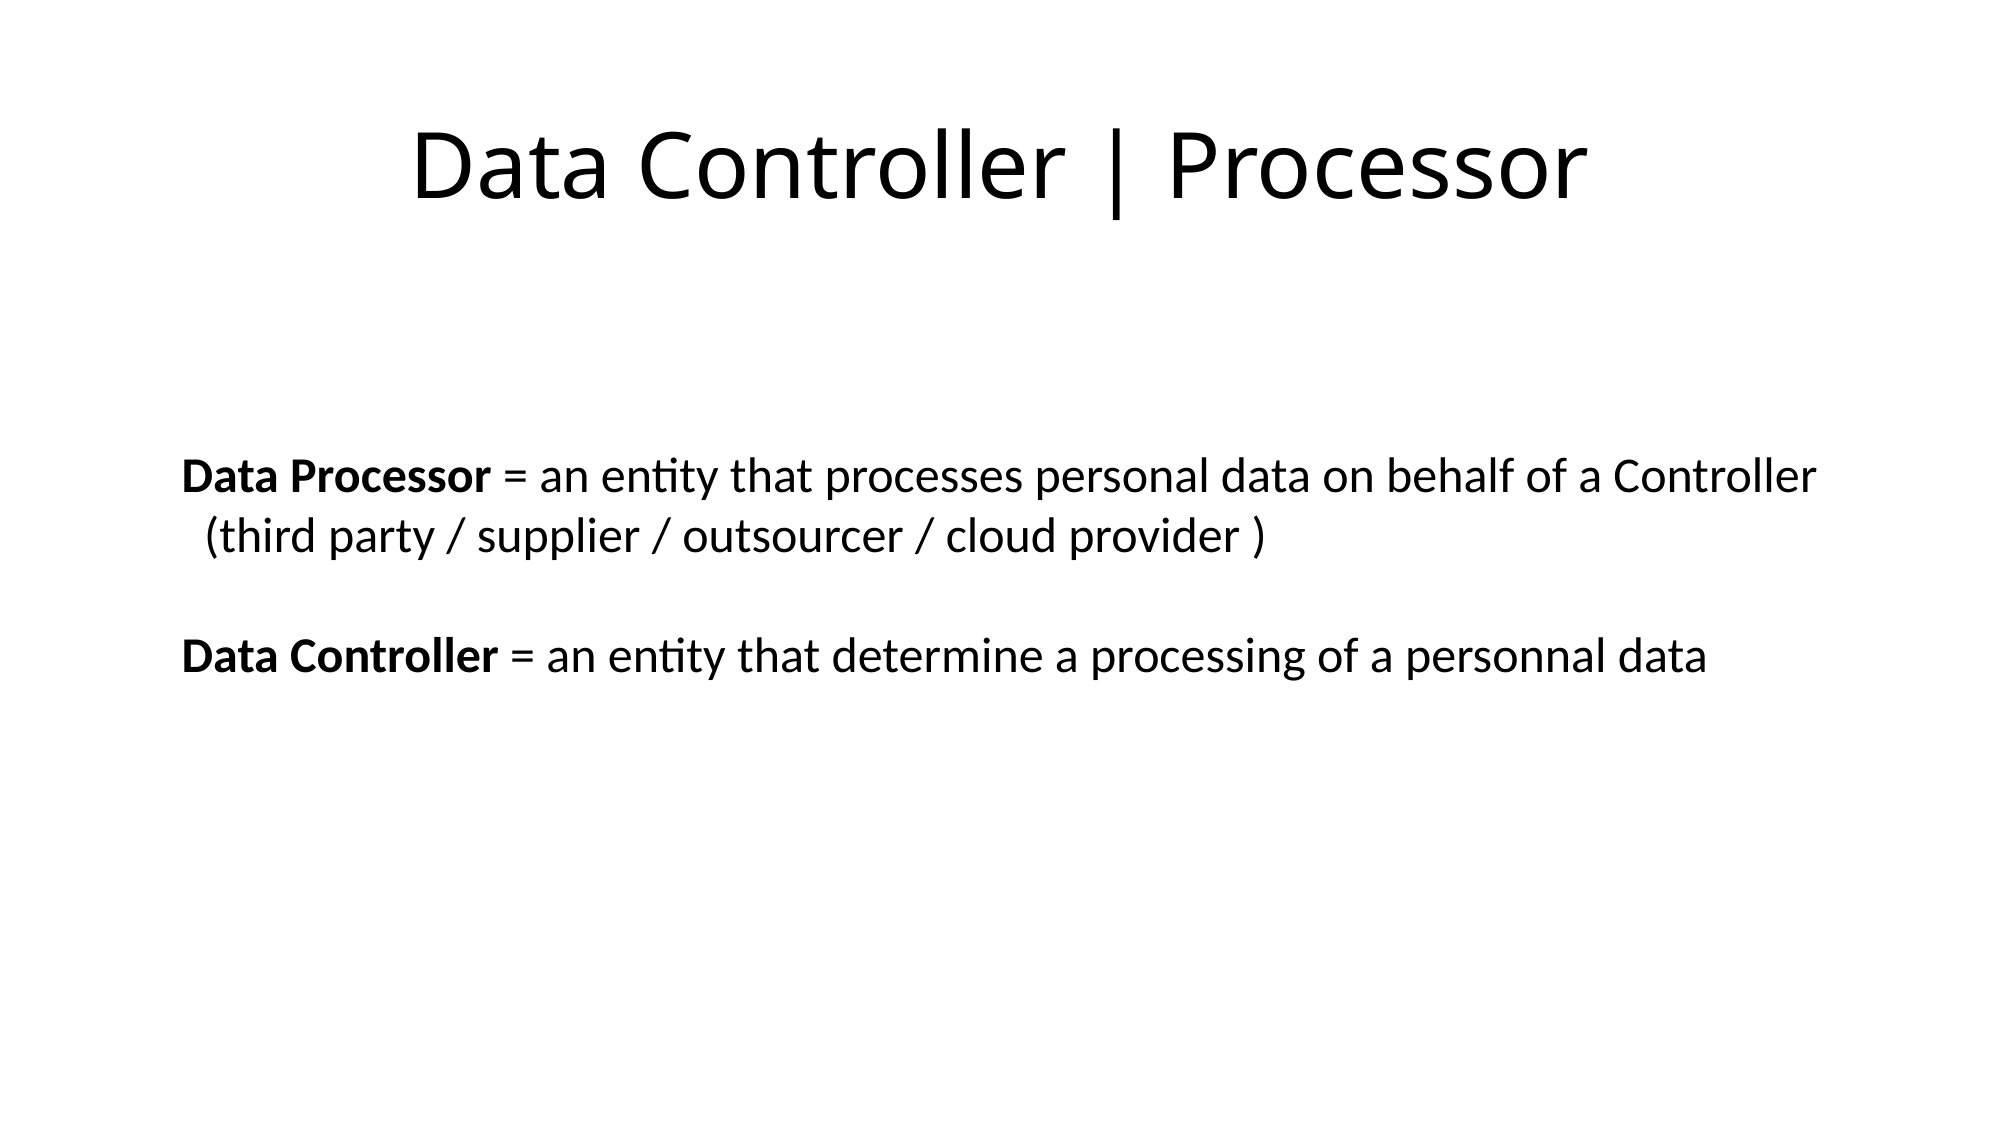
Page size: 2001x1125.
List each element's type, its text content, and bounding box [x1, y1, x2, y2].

title Data Controller | Processor [137, 59, 1863, 278]
text_box Data Processor = an entity that processes personal data on behalf of a Controller (third party / supplier / outsourcer / cloud provider ) Data Controller = an entity that determine a processing of a personnal data [166, 434, 1833, 690]
